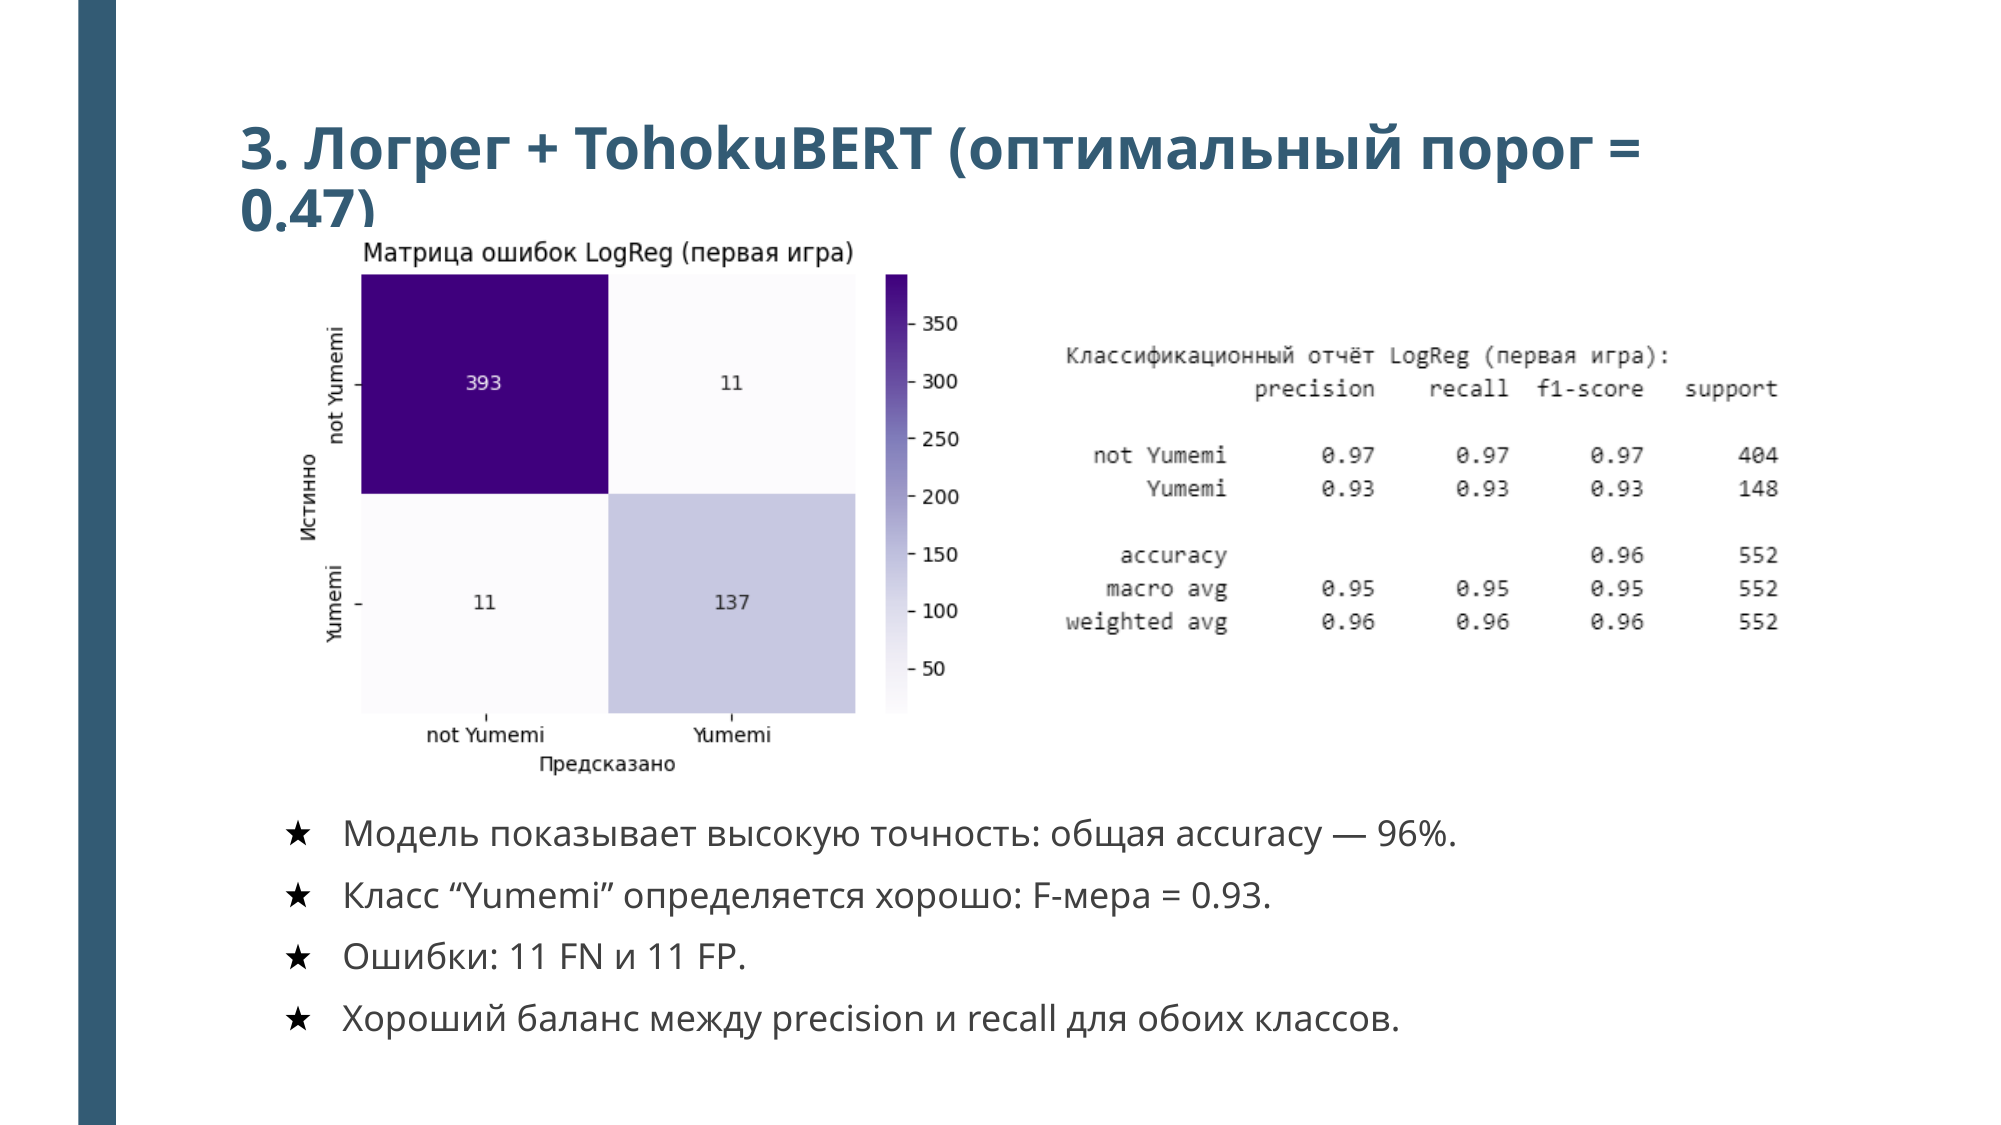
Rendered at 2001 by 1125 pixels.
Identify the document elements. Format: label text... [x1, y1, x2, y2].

picture [283, 1003, 313, 1033]
picture [283, 879, 313, 910]
picture [283, 817, 313, 848]
list Модель показывает высокую точность: общая accuracy — 96%. Класс “Yumemi” определяется хорошо: F-мера = 0.93. Ошибки: 11 FN и 11 FP. Хороший баланс между precision и recall для обоих классов. [268, 806, 1844, 1050]
picture [285, 226, 974, 790]
picture [283, 941, 313, 972]
picture [1056, 339, 1800, 656]
title 3. Логрег + TohokuBERT (оптимальный порог = 0.47) [225, 112, 1800, 357]
